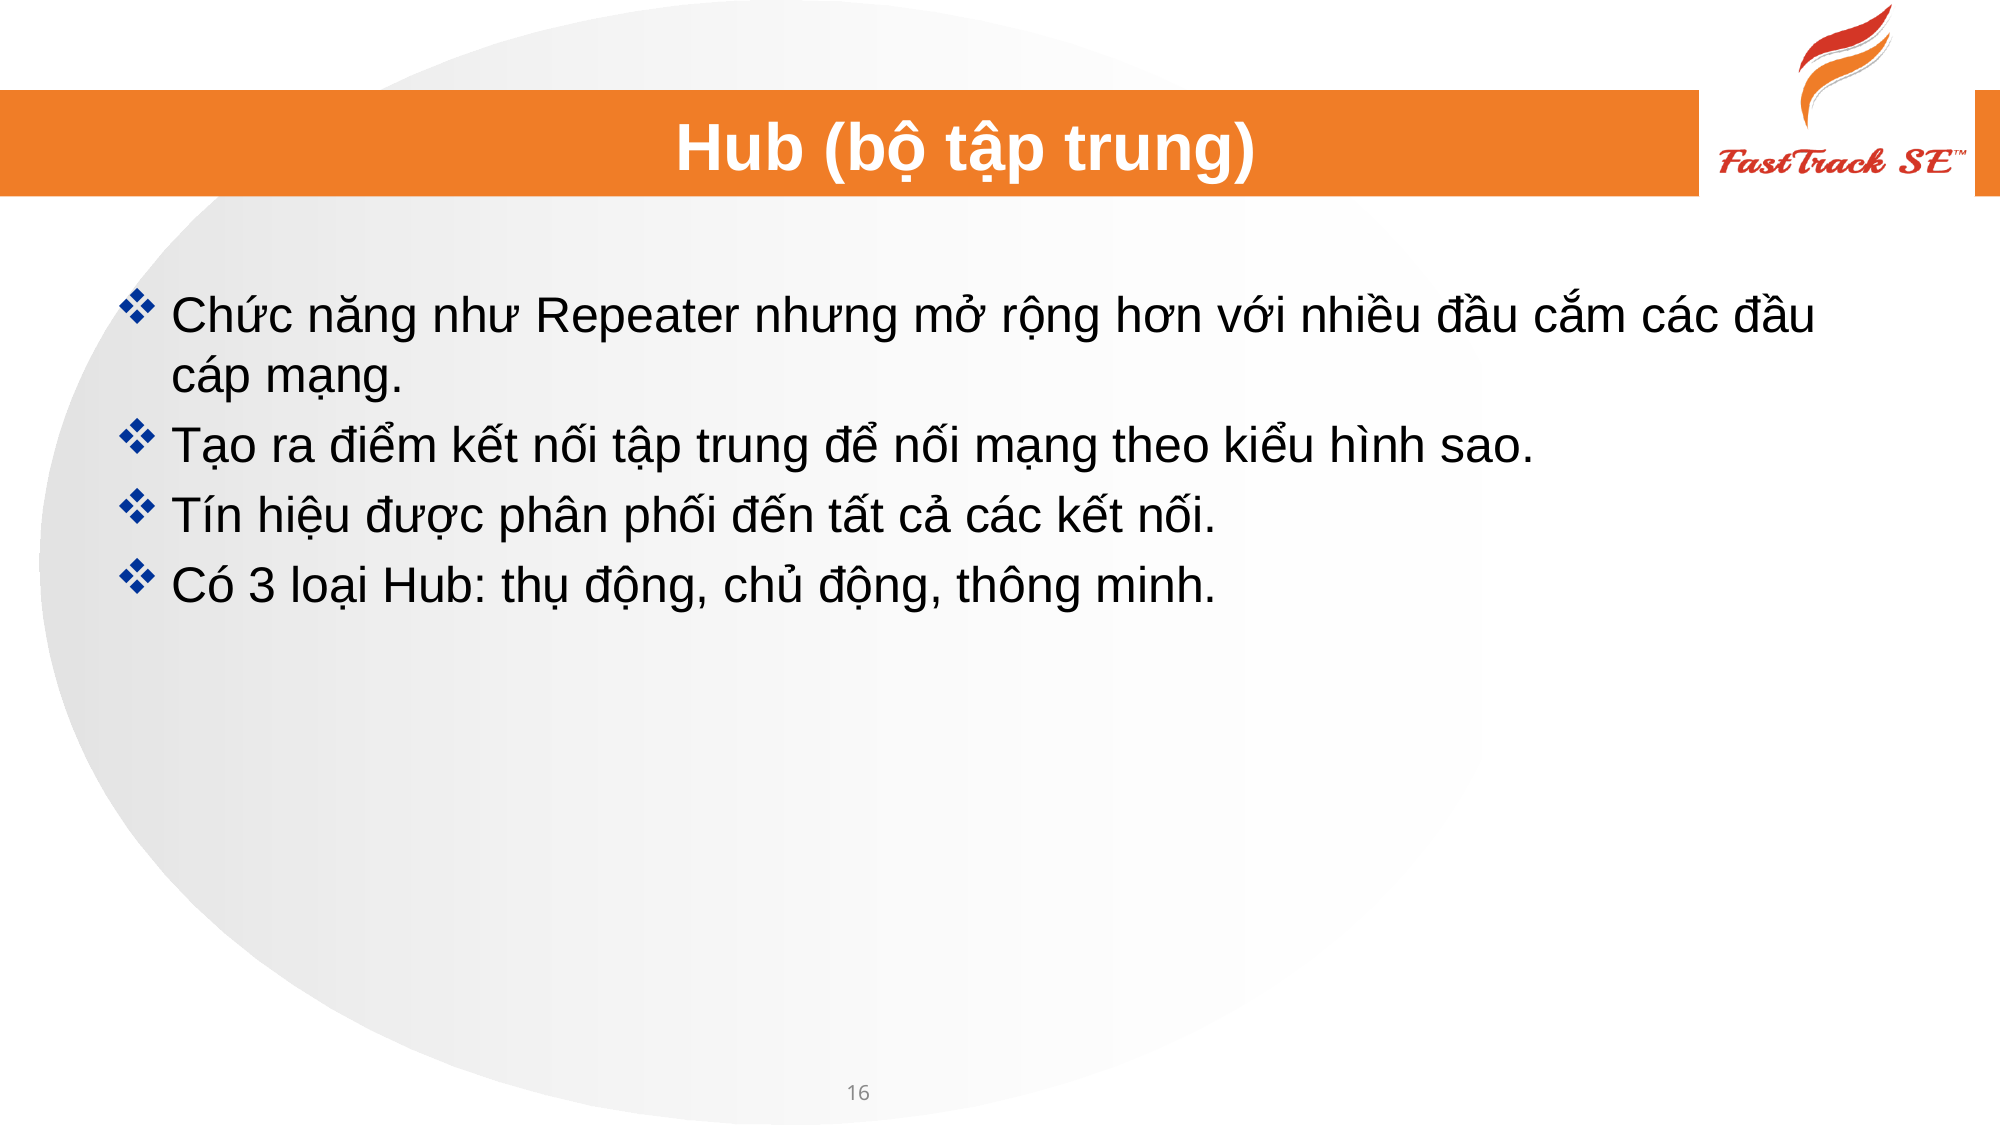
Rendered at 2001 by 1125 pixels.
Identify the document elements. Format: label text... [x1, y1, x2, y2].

list Chức năng như Repeater nhưng mở rộng hơn với nhiều đầu cắm các đầu cáp mạng. Tạo ra điểm kết nối tập trung để nối mạng theo kiểu hình sao. Tín hiệu được phân phối đến tất cả các kết nối. Có 3 loại Hub: thụ động, chủ động, thông minh. [99, 275, 1909, 1038]
slide_number 16 [766, 1071, 950, 1115]
picture [1700, 0, 1975, 192]
title Hub (bộ tập trung) [321, 50, 1612, 238]
